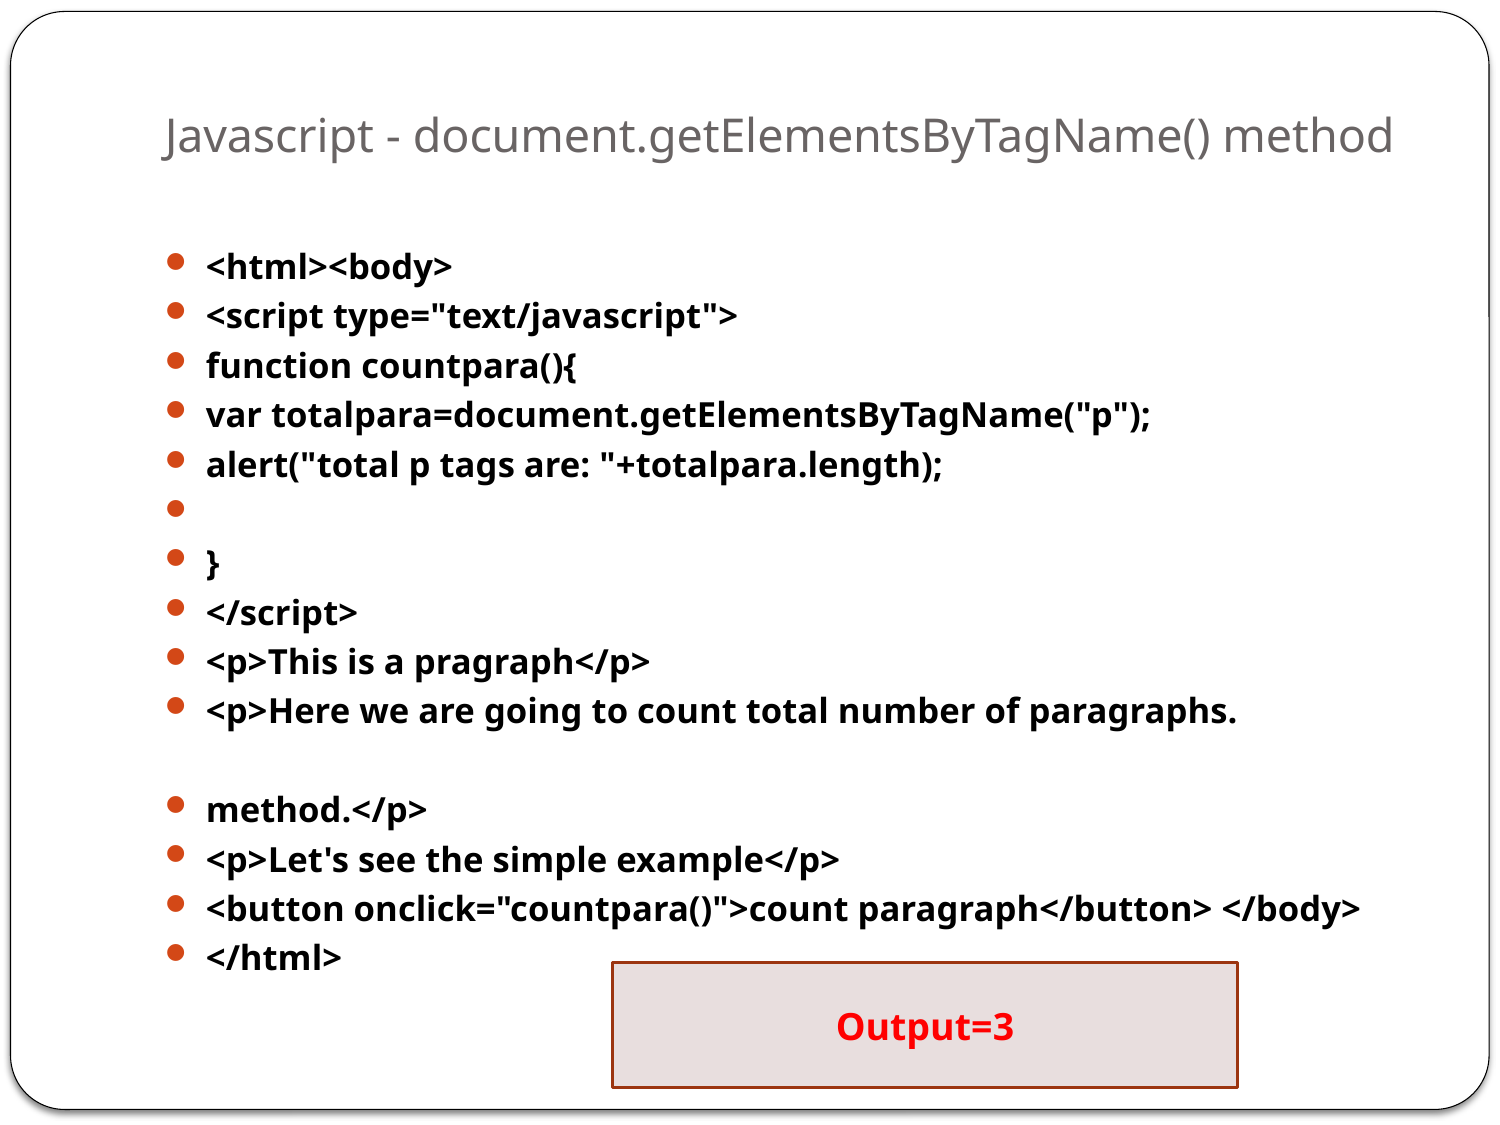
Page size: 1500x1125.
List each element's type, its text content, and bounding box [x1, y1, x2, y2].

list <html><body> <script type="text/javascript"> function countpara(){ var totalpara=document.getElementsByTagName("p"); alert("total p tags are: "+totalpara.length); } </script> <p>This is a pragraph</p> <p>Here we are going to count total number of paragraphs. method.</p> <p>Let's see the simple example</p> <button onclick="countpara()">count paragraph</button> </body> </html> [150, 237, 1425, 988]
title Javascript - document.getElementsByTagName() method [150, 45, 1425, 233]
text_box Output=3 [611, 961, 1239, 1089]
